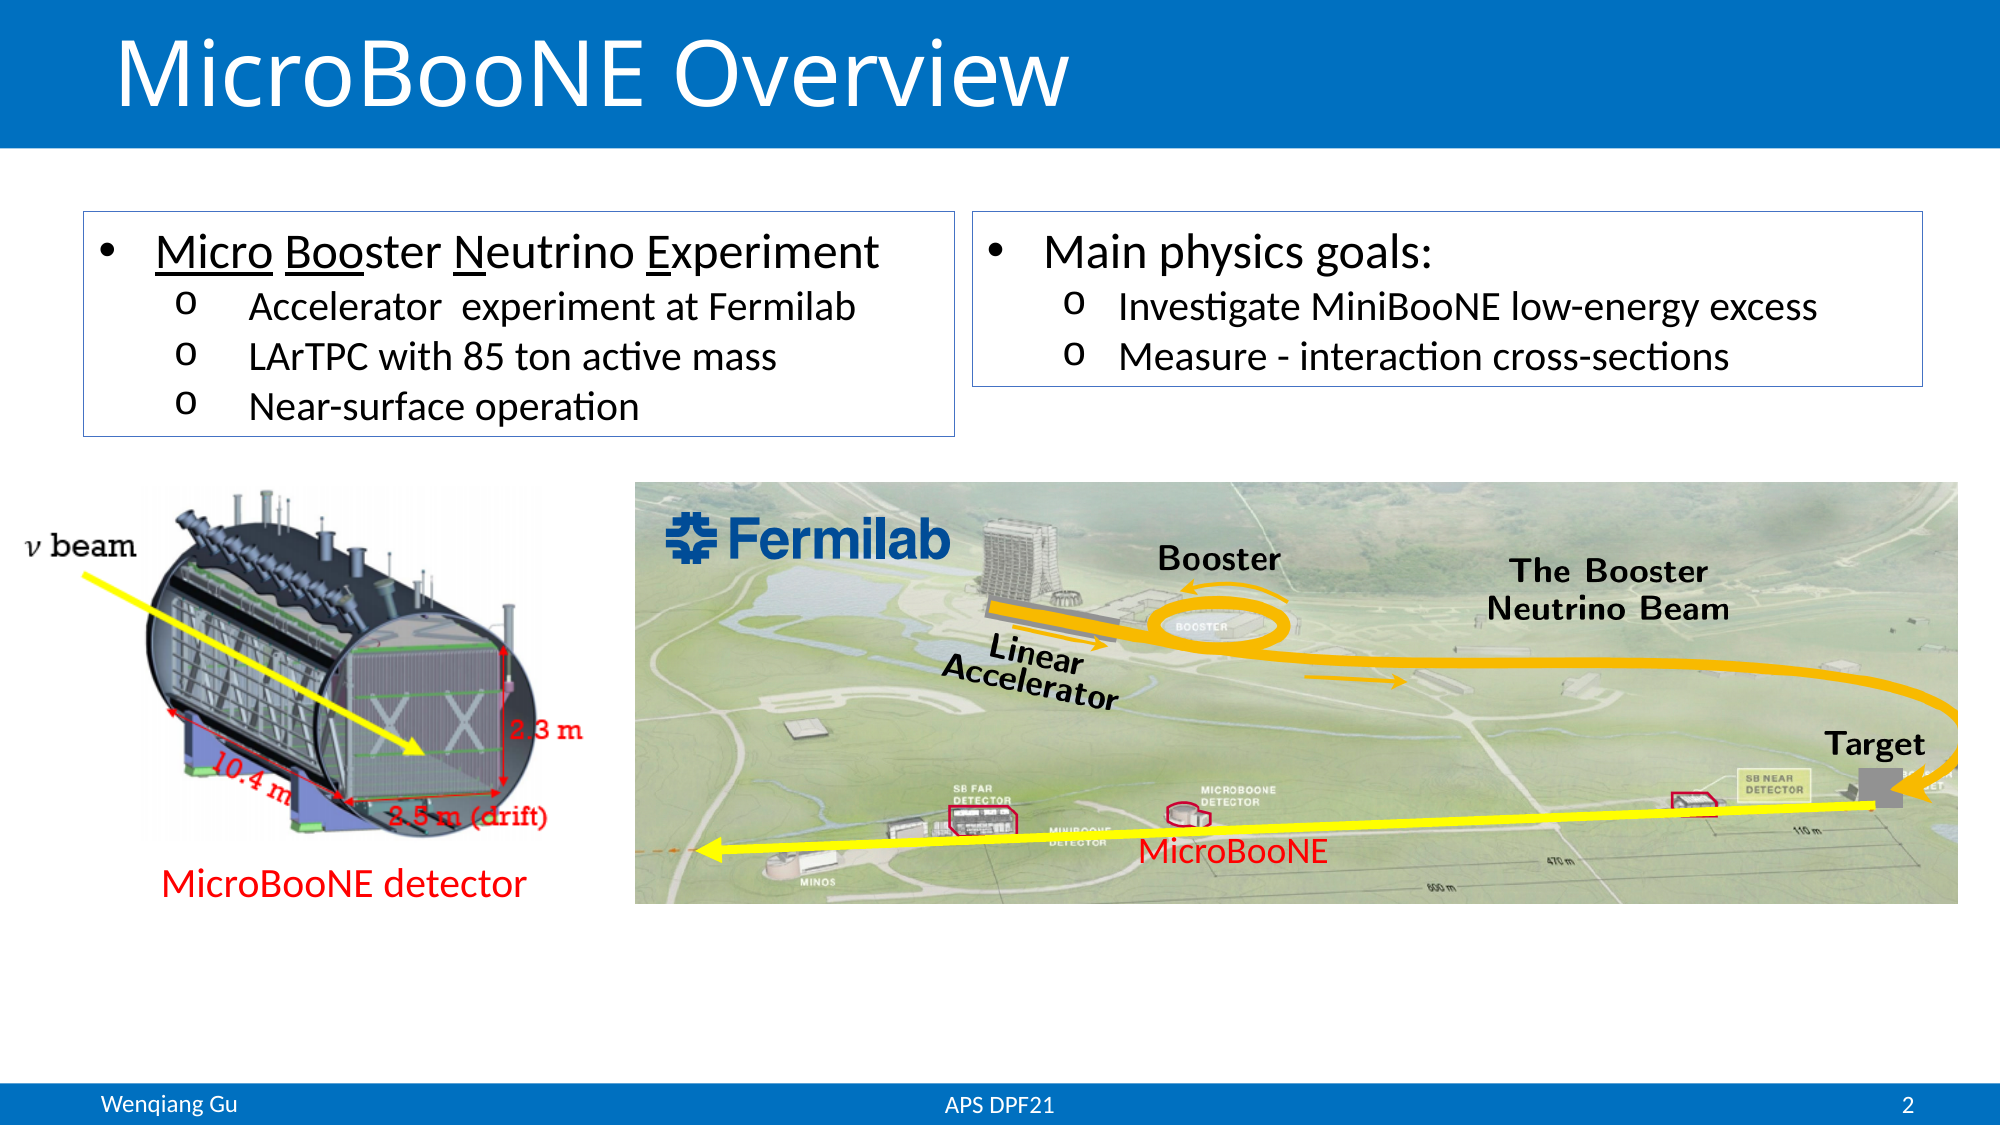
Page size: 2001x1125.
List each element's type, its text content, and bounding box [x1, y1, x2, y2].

picture [635, 476, 1958, 909]
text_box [695, 805, 1876, 851]
footer APS DPF21 [662, 1085, 1338, 1123]
slide_number 2 [1480, 1083, 1930, 1123]
picture [21, 476, 592, 852]
title MicroBooNE Overview [99, 19, 1901, 135]
slide_number Wenqiang Gu [85, 1083, 573, 1123]
text_box MicroBooNE detector [101, 852, 588, 914]
